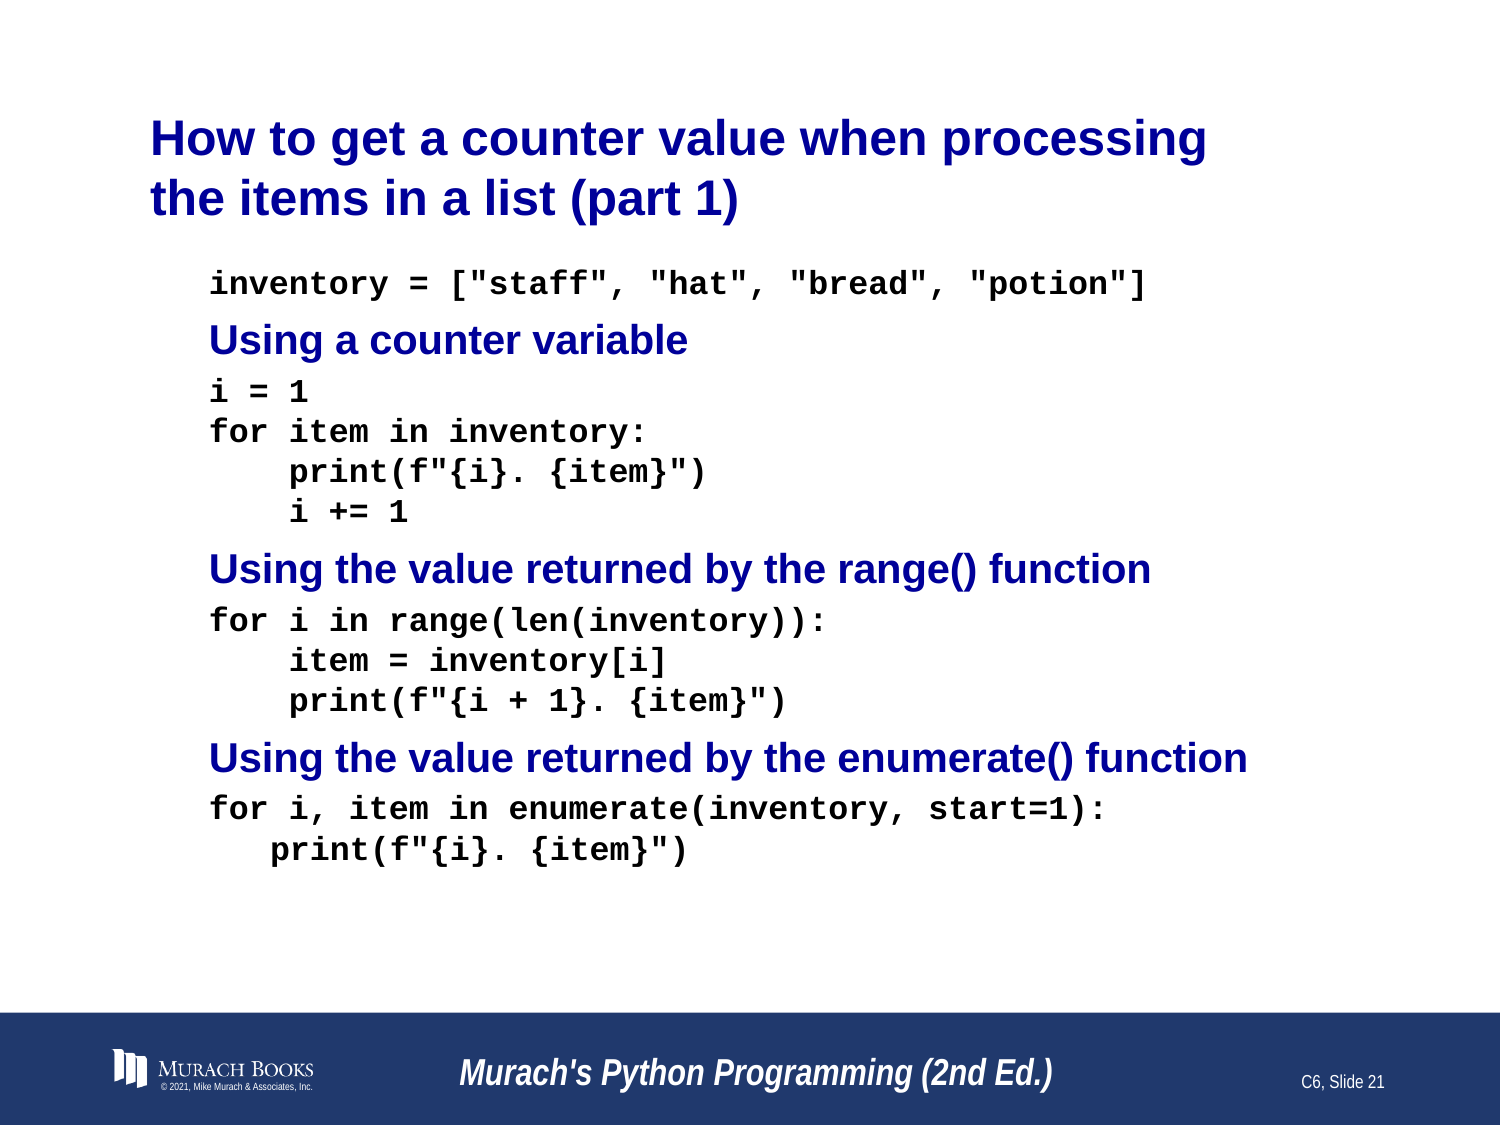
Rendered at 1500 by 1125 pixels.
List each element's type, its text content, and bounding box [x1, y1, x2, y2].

list inventory = ["staff", "hat", "bread", "potion"] Using a counter variable i = 1 for item in inventory: print(f"{i}. {item}") i += 1 Using the value returned by the range() function for i in range(len(inventory)): item = inventory[i] print(f"{i + 1}. {item}") Using the value returned by the enumerate() function for i, item in enumerate(inventory, start=1): print(f"{i}. {item}") [137, 253, 1350, 938]
title How to get a counter value when processing the items in a list (part 1) [150, 105, 1350, 227]
slide_number C6, Slide 21 [1087, 1025, 1400, 1100]
footer © 2021, Mike Murach & Associates, Inc. [12, 1025, 463, 1100]
slide_number Murach's Python Programming (2nd Ed.) [463, 1025, 1075, 1100]
